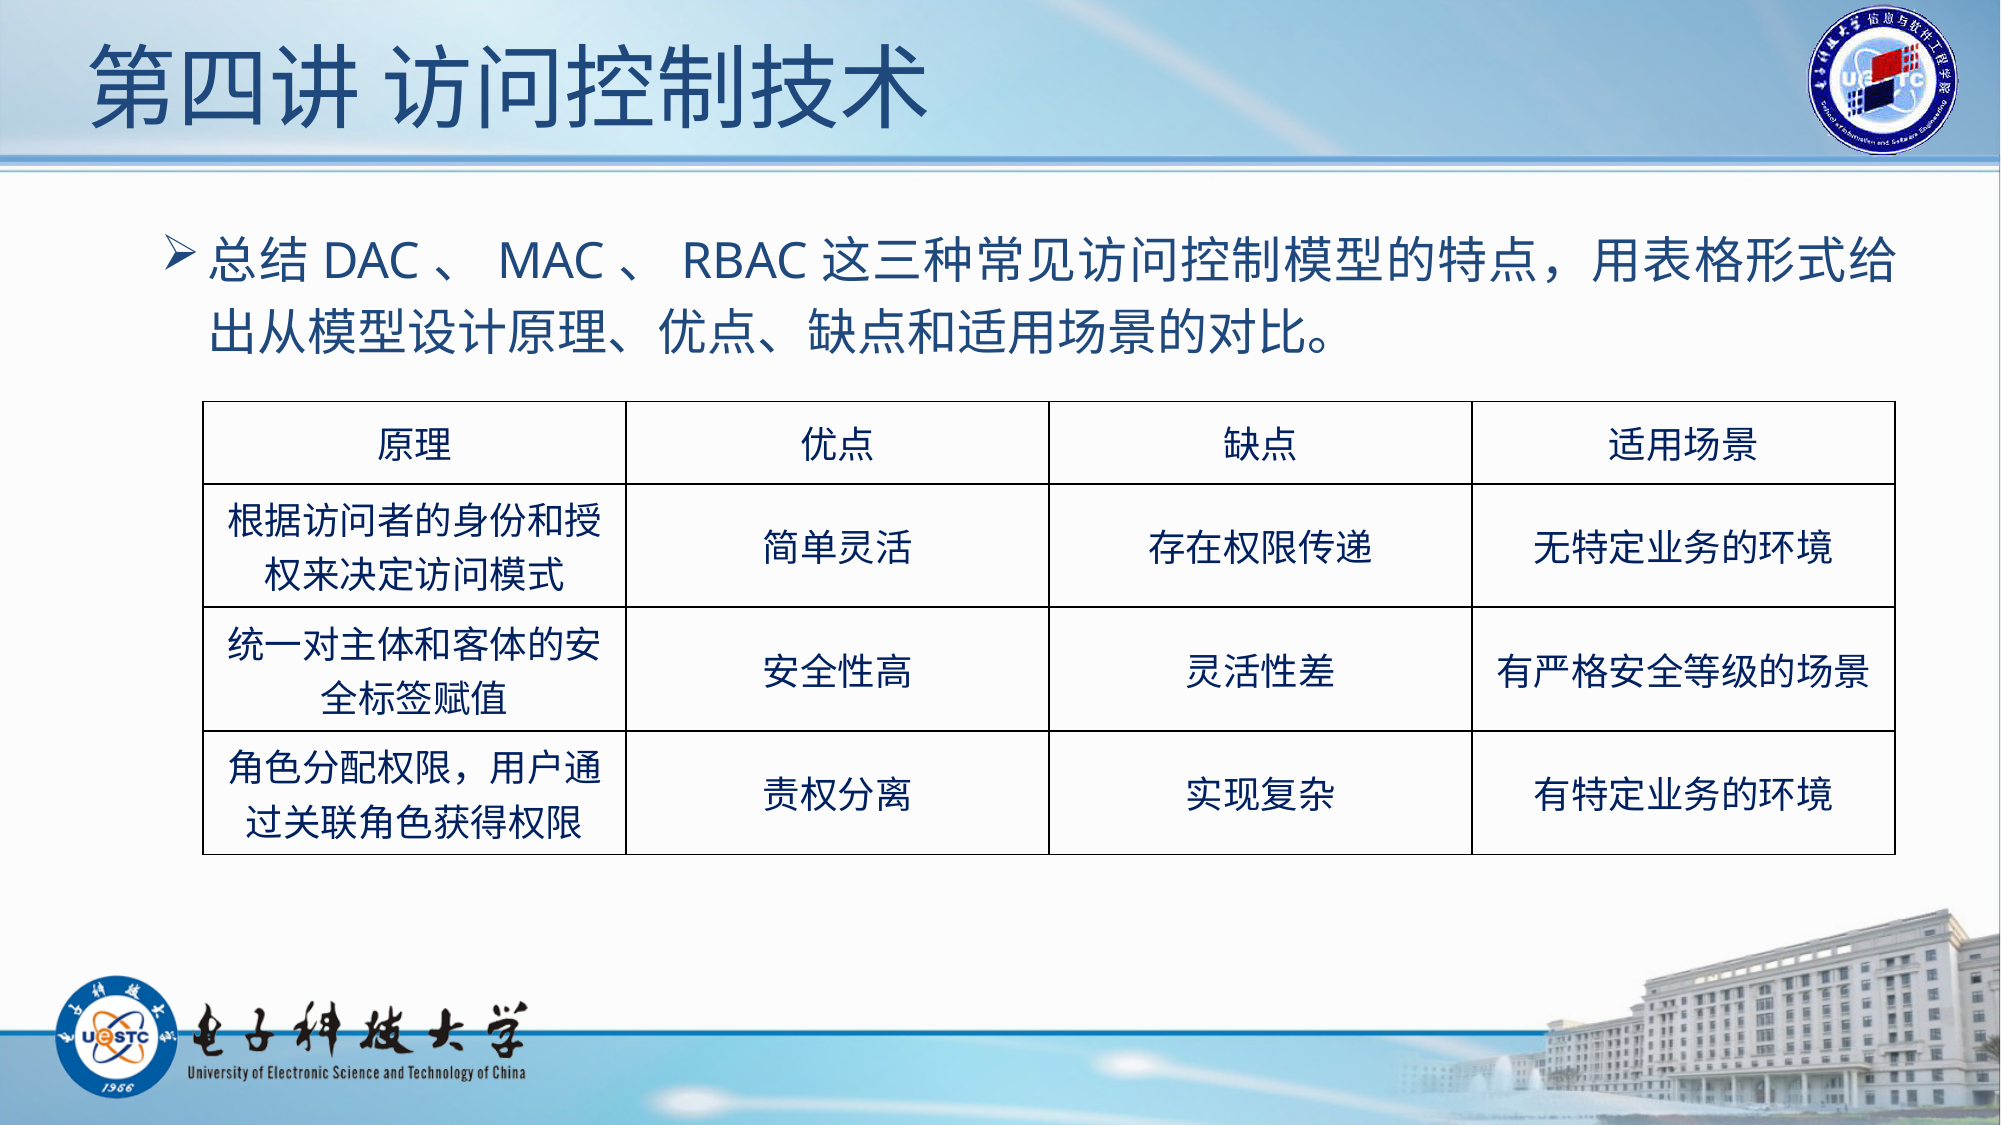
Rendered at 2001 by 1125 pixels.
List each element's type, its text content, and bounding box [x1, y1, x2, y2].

table_cell 有严格安全等级的场景 [1473, 608, 1894, 730]
table_header 优点 [627, 402, 1048, 483]
table_cell 角色分配权限，用户通过关联角色获得权限 [204, 732, 625, 854]
table_cell 存在权限传递 [1050, 485, 1471, 606]
title 第四讲 访问控制技术 [70, 12, 1725, 159]
table_cell 无特定业务的环境 [1473, 485, 1894, 606]
table_cell 有特定业务的环境 [1473, 732, 1894, 854]
list 总结DAC、MAC、RBAC这三种常见访问控制模型的特点，用表格形式给出从模型设计原理、优点、缺点和适用场景的对比。 [70, 208, 1914, 965]
table_cell 安全性高 [627, 608, 1048, 730]
table_cell 简单灵活 [627, 485, 1048, 606]
table_header 缺点 [1050, 402, 1471, 483]
table_header 原理 [204, 402, 625, 483]
table_cell 根据访问者的身份和授权来决定访问模式 [204, 485, 625, 606]
table_header 适用场景 [1473, 402, 1894, 483]
table_cell 统一对主体和客体的安全标签赋值 [204, 608, 625, 730]
table_cell 灵活性差 [1050, 608, 1471, 730]
table_cell 实现复杂 [1050, 732, 1471, 854]
table_cell 责权分离 [627, 732, 1048, 854]
picture [0, 0, 2001, 1125]
